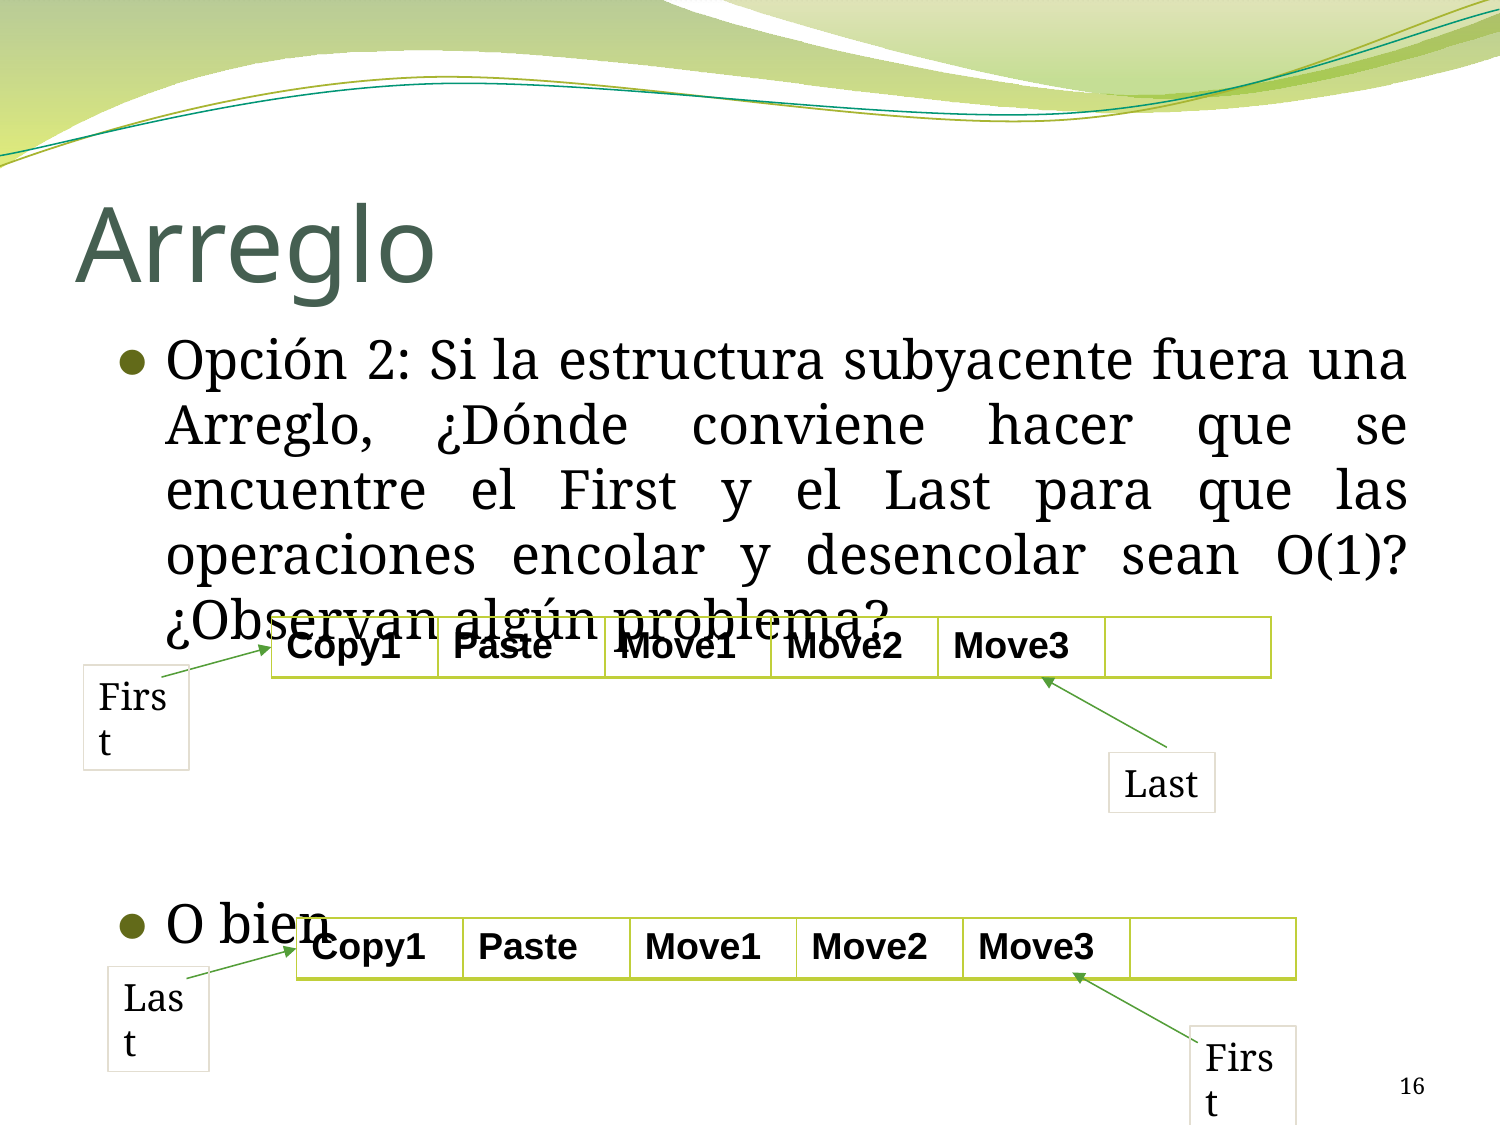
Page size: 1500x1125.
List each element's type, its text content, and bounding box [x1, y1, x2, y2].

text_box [1040, 676, 1168, 748]
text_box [161, 646, 272, 678]
table_header Paste [464, 919, 629, 977]
table_header [1106, 618, 1270, 676]
table_header Move1 [631, 919, 796, 977]
table_header Move2 [772, 618, 937, 676]
text_box First [1190, 1026, 1296, 1125]
title Arreglo [75, 115, 1425, 303]
text_box Last [108, 966, 209, 1072]
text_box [1071, 972, 1198, 1043]
table_header Move2 [797, 919, 962, 977]
table_header Copy1 [272, 618, 437, 676]
list Opción 2: Si la estructura subyacente fuera una Arreglo, ¿Dónde conviene hacer que se encuentre el First y el Last para que las operaciones encolar y desencolar sean O(1)? ¿Observan algún problema? O bien [75, 317, 1425, 1038]
table_header Paste [439, 618, 604, 676]
table_header Move3 [964, 919, 1129, 977]
slide_number 16 [1299, 1042, 1425, 1103]
table_header [1131, 919, 1295, 977]
table_header Move1 [606, 618, 770, 676]
text_box First [83, 665, 189, 771]
table_header Copy1 [297, 919, 462, 977]
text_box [186, 948, 297, 979]
table_header Move3 [939, 618, 1104, 676]
text_box Last [1109, 752, 1215, 813]
